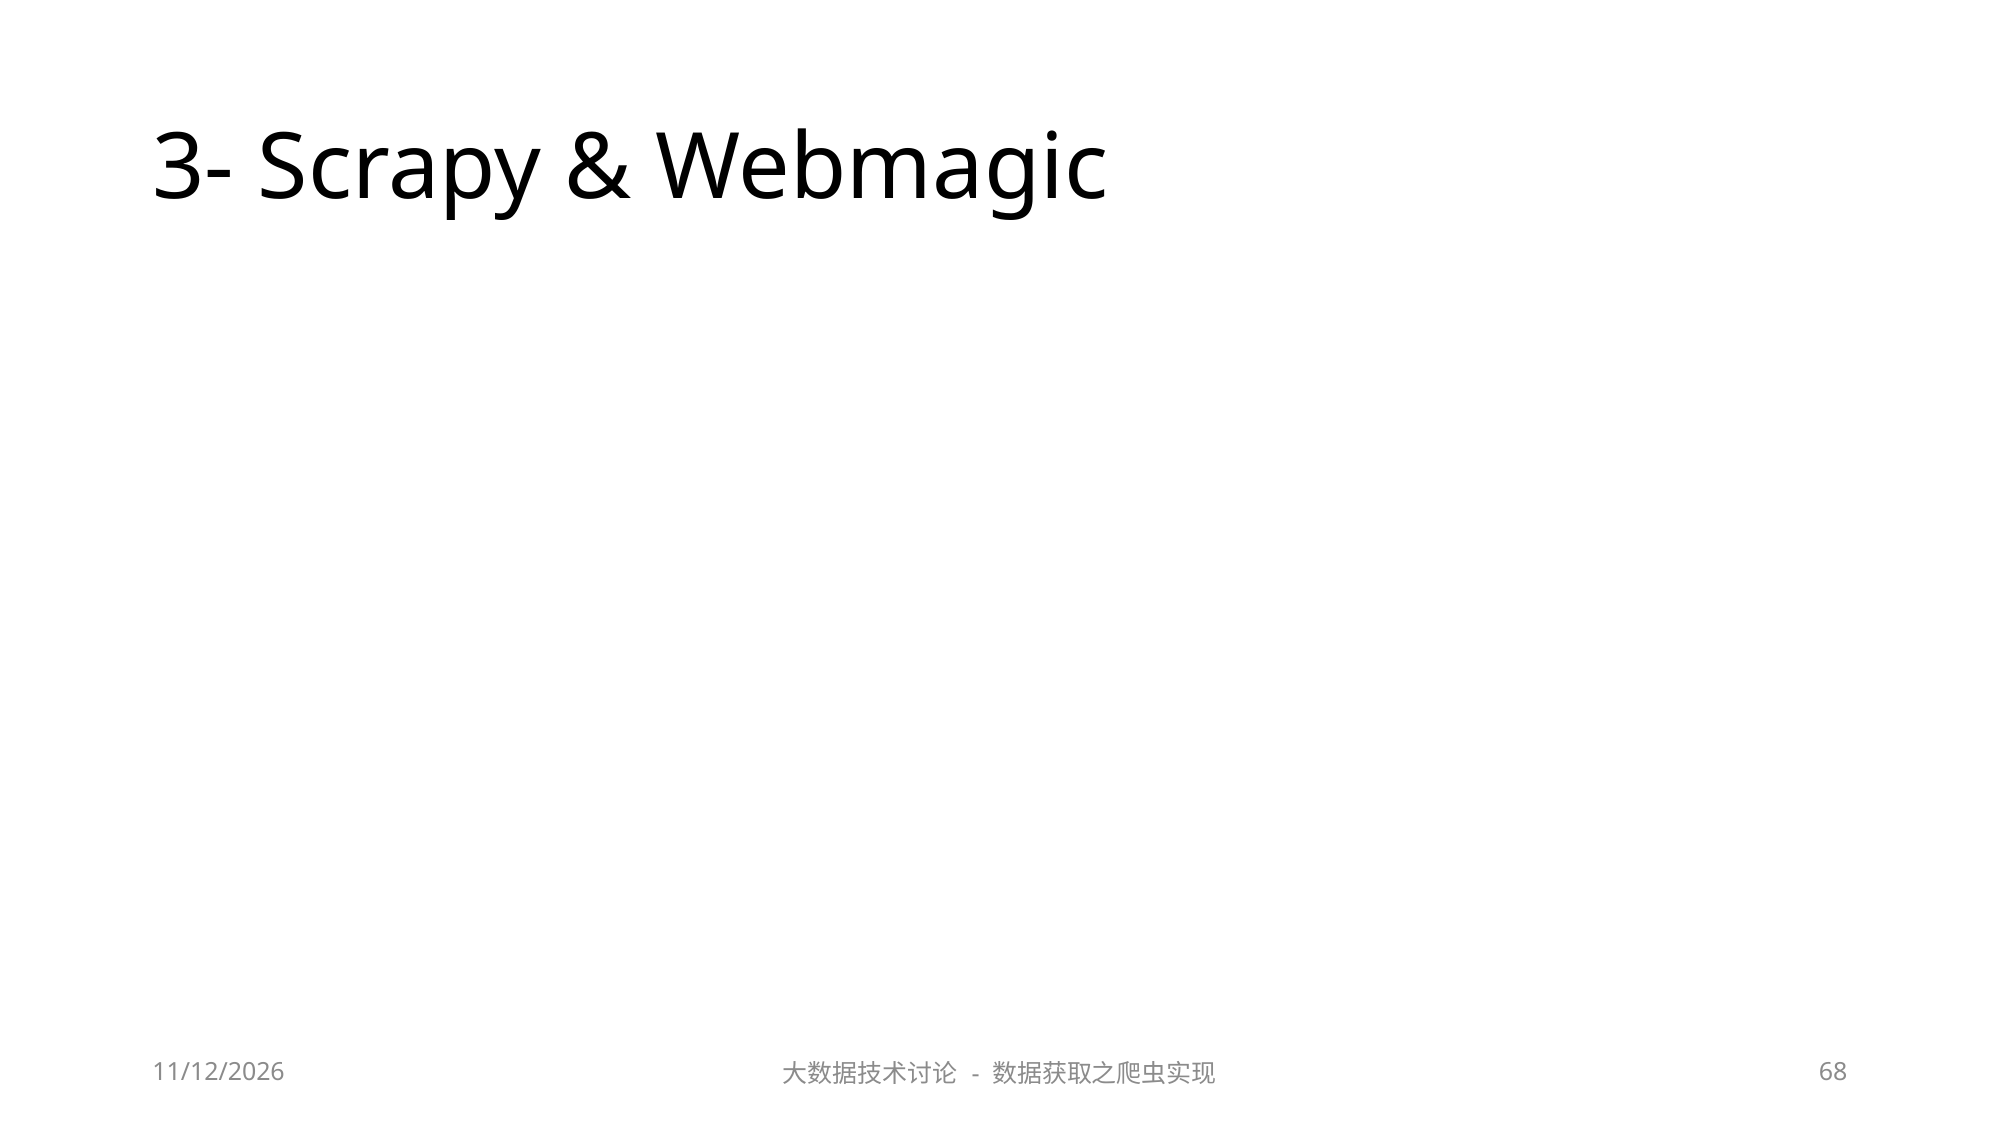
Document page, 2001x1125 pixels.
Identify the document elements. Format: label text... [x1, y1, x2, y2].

title 3- Scrapy & Webmagic [137, 59, 1863, 278]
slide_number 68 [1412, 1042, 1863, 1103]
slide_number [137, 1042, 588, 1103]
footer 大数据技术讨论 - 数据获取之爬虫实现 [662, 1042, 1338, 1103]
